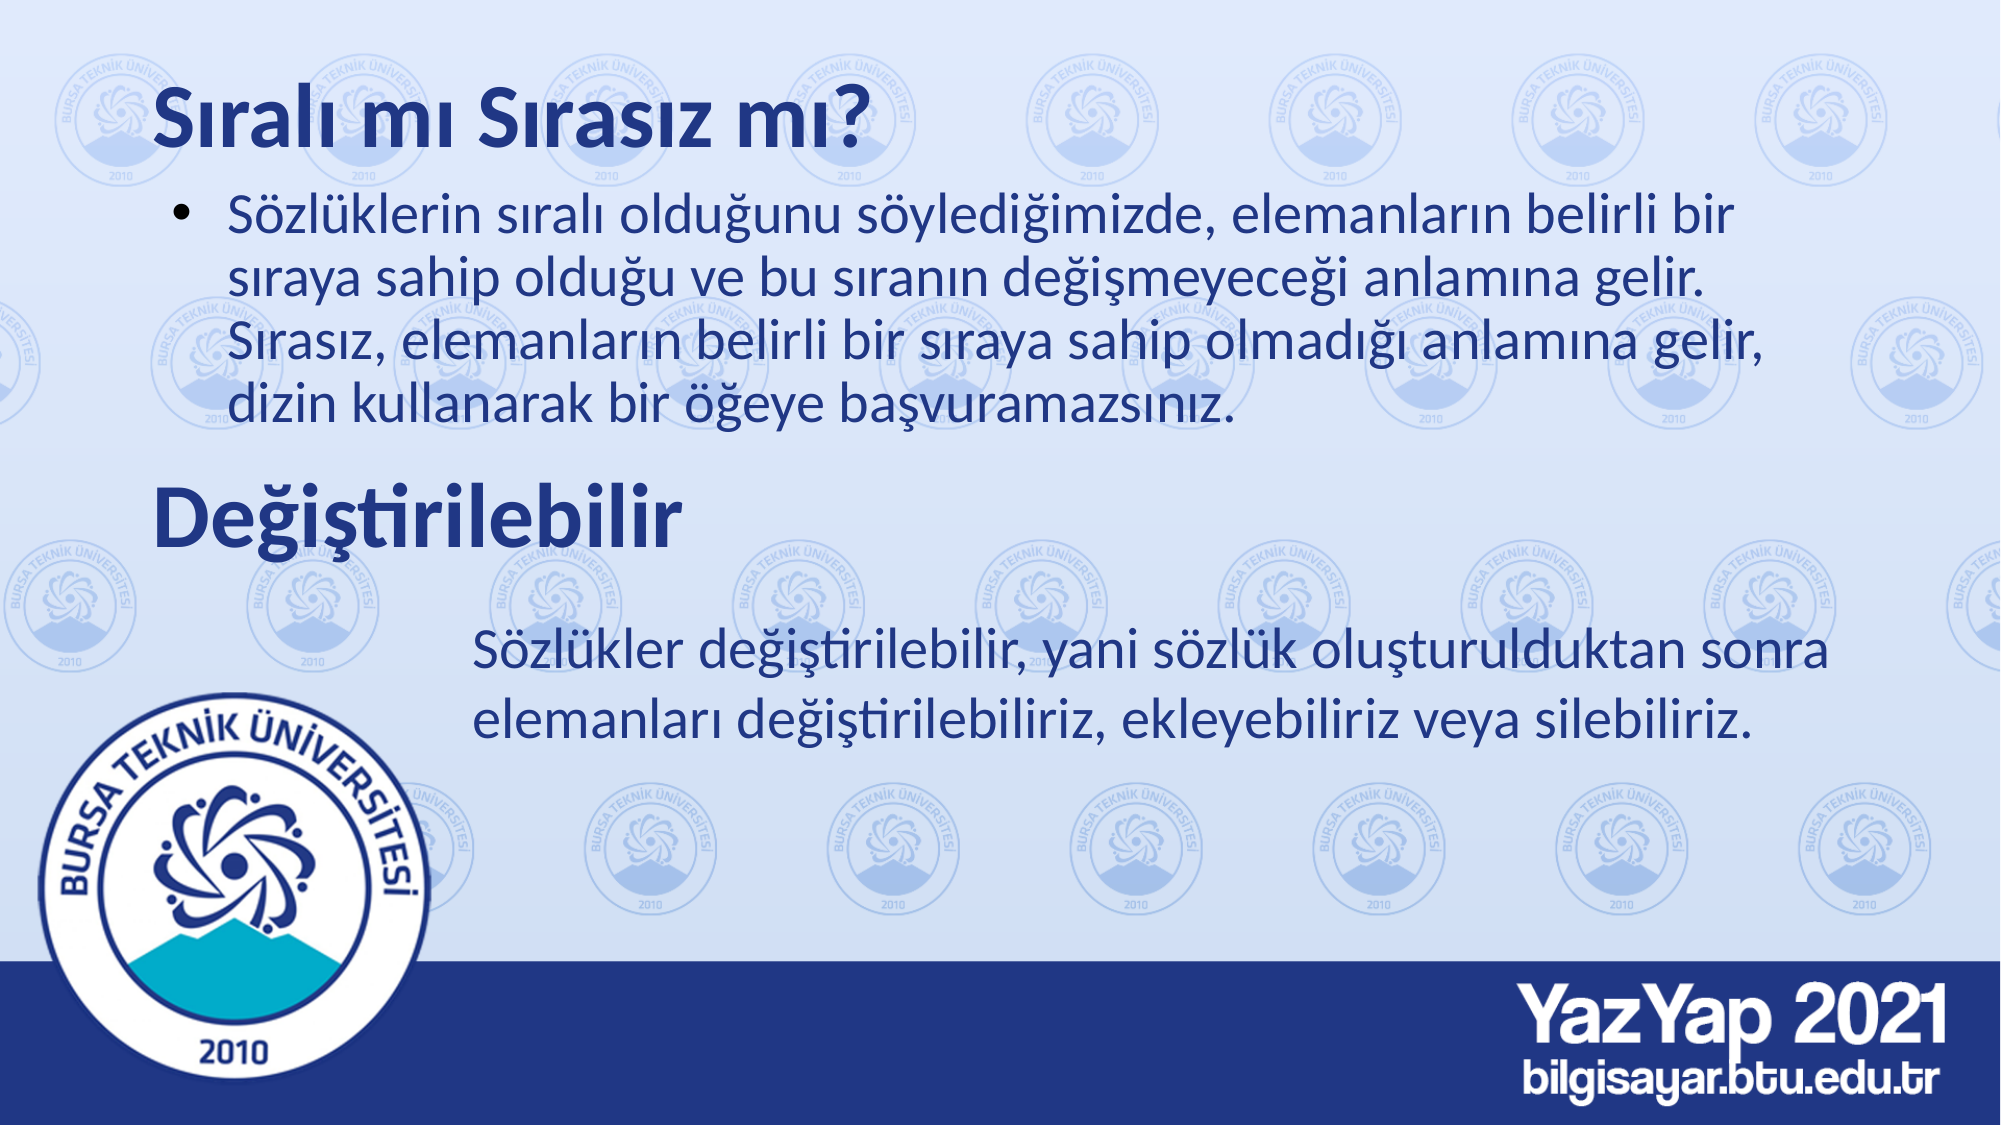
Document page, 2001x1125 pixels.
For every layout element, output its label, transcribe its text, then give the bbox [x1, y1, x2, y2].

picture [0, 0, 2001, 1125]
title Sıralı mı Sırasız mı? [137, 59, 1863, 176]
text_box Değiştirilebilir [137, 459, 1863, 576]
text_box Sözlükler değiştirilebilir, yani sözlük oluşturulduktan sonra elemanları değiştirilebiliriz, ekleyebiliriz veya silebiliriz. [457, 603, 1881, 758]
list Sözlüklerin sıralı olduğunu söylediğimizde, elemanların belirli bir sıraya sahip olduğu ve bu sıranın değişmeyeceği anlamına gelir. Sırasız, elemanların belirli bir sıraya sahip olmadığı anlamına gelir, dizin kullanarak bir öğeye başvuramazsınız. [137, 176, 1863, 459]
